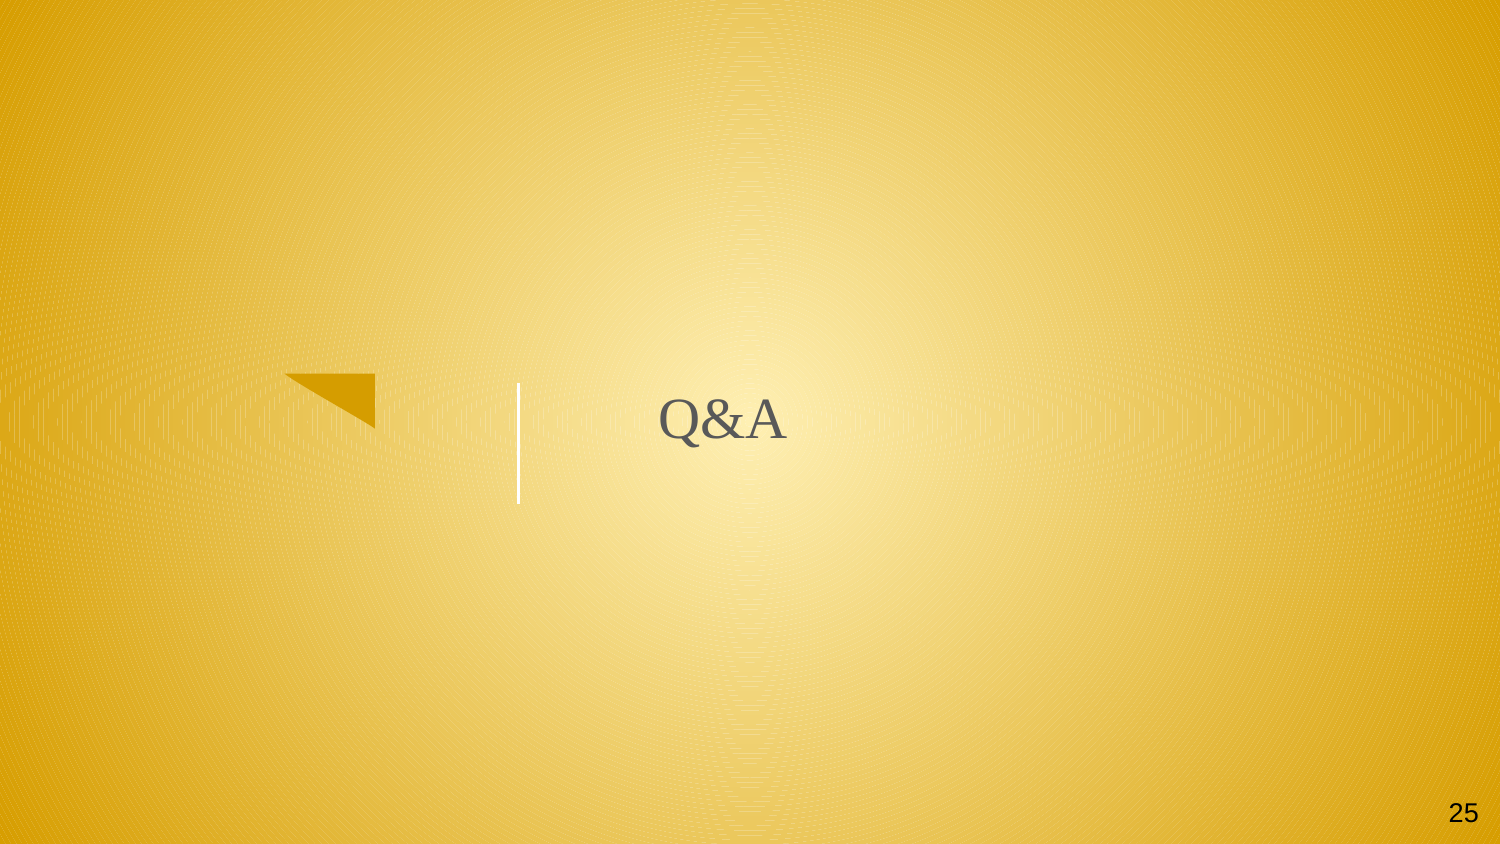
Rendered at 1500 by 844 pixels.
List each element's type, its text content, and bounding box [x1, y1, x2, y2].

slide_number 25 [1403, 779, 1494, 844]
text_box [182, 363, 1500, 530]
